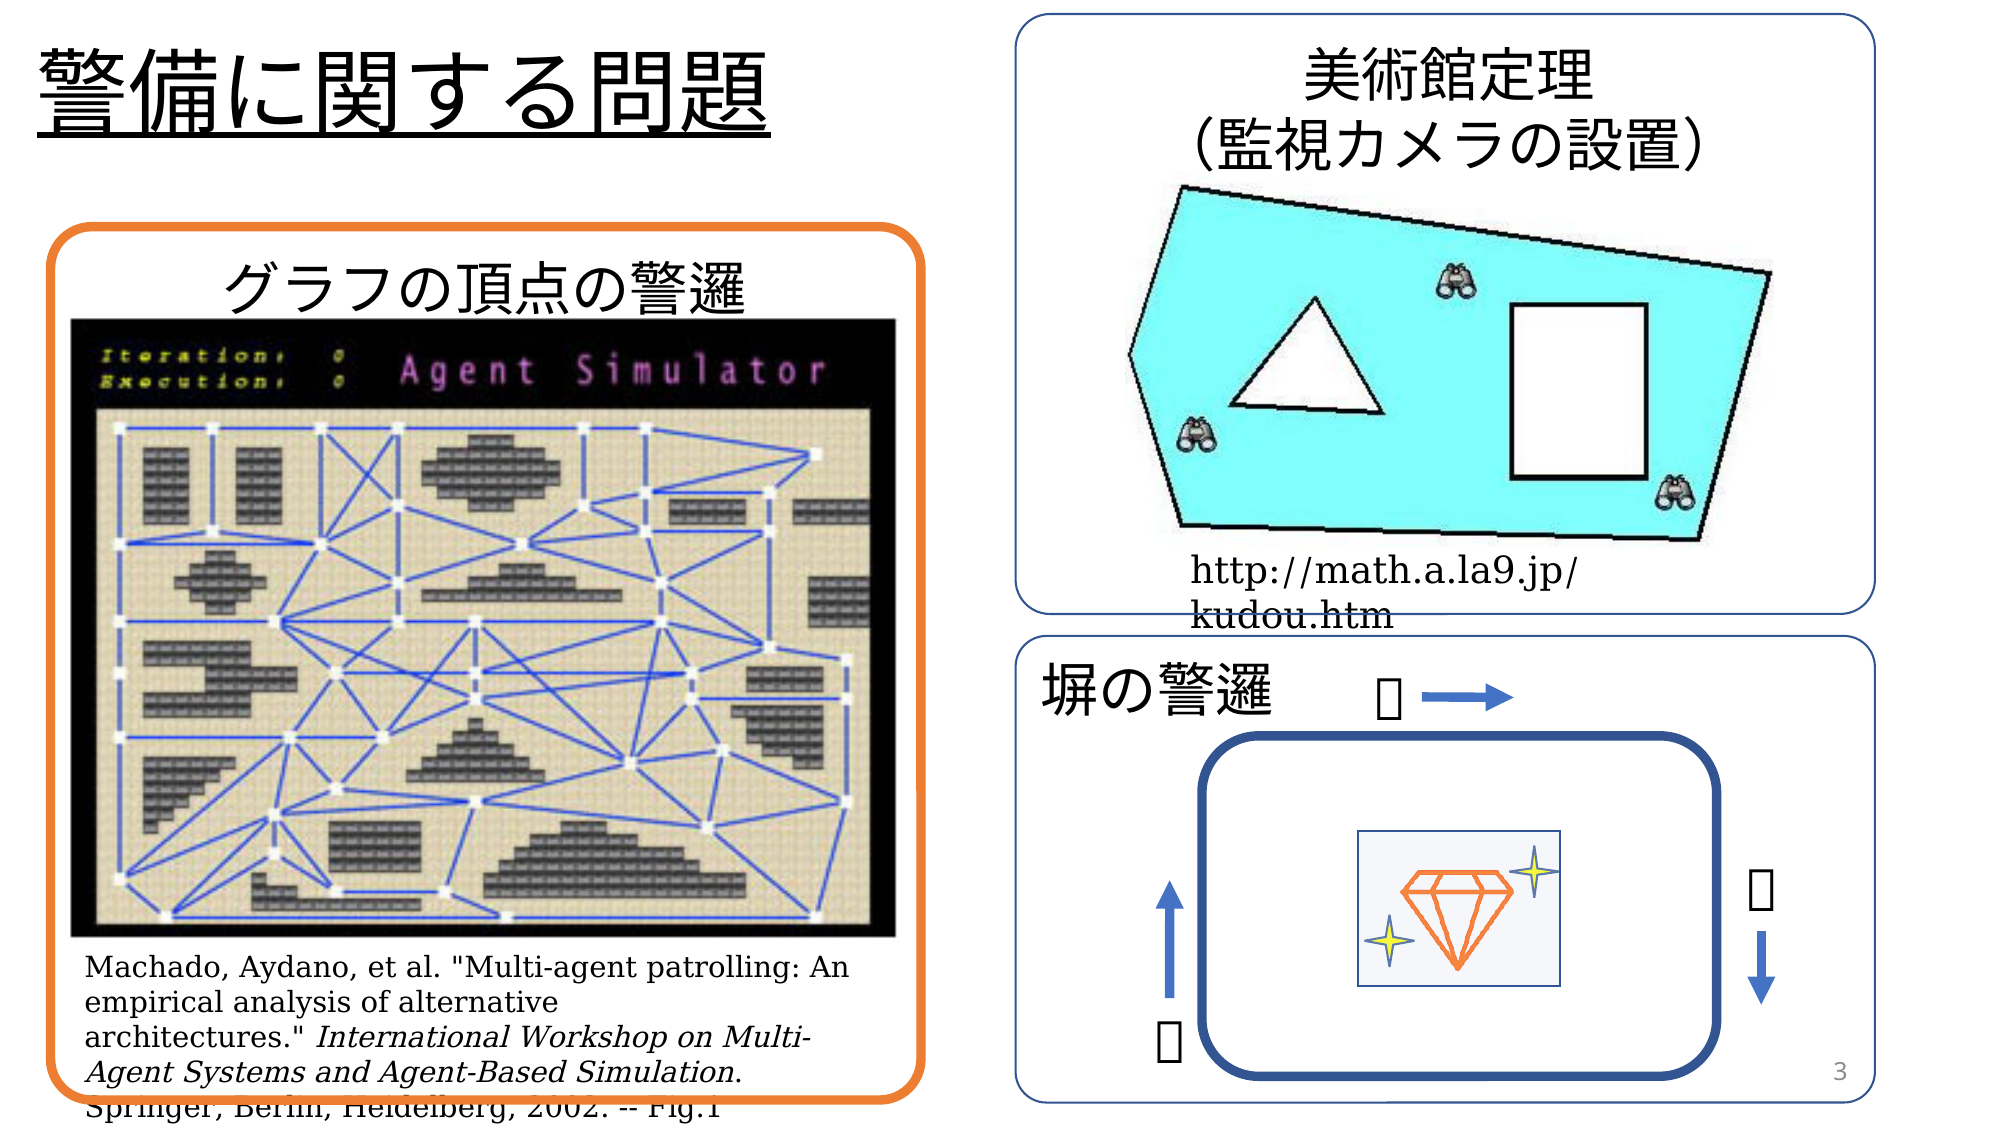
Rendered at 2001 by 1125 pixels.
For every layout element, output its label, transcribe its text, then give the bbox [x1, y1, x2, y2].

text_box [1125, 31, 1774, 600]
text_box [1014, 12, 1876, 616]
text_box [1015, 635, 1875, 1103]
text_box [49, 225, 922, 1097]
title 警備に関する問題 [21, 18, 880, 172]
text_box [75, 1098, 896, 1102]
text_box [69, 244, 899, 1098]
